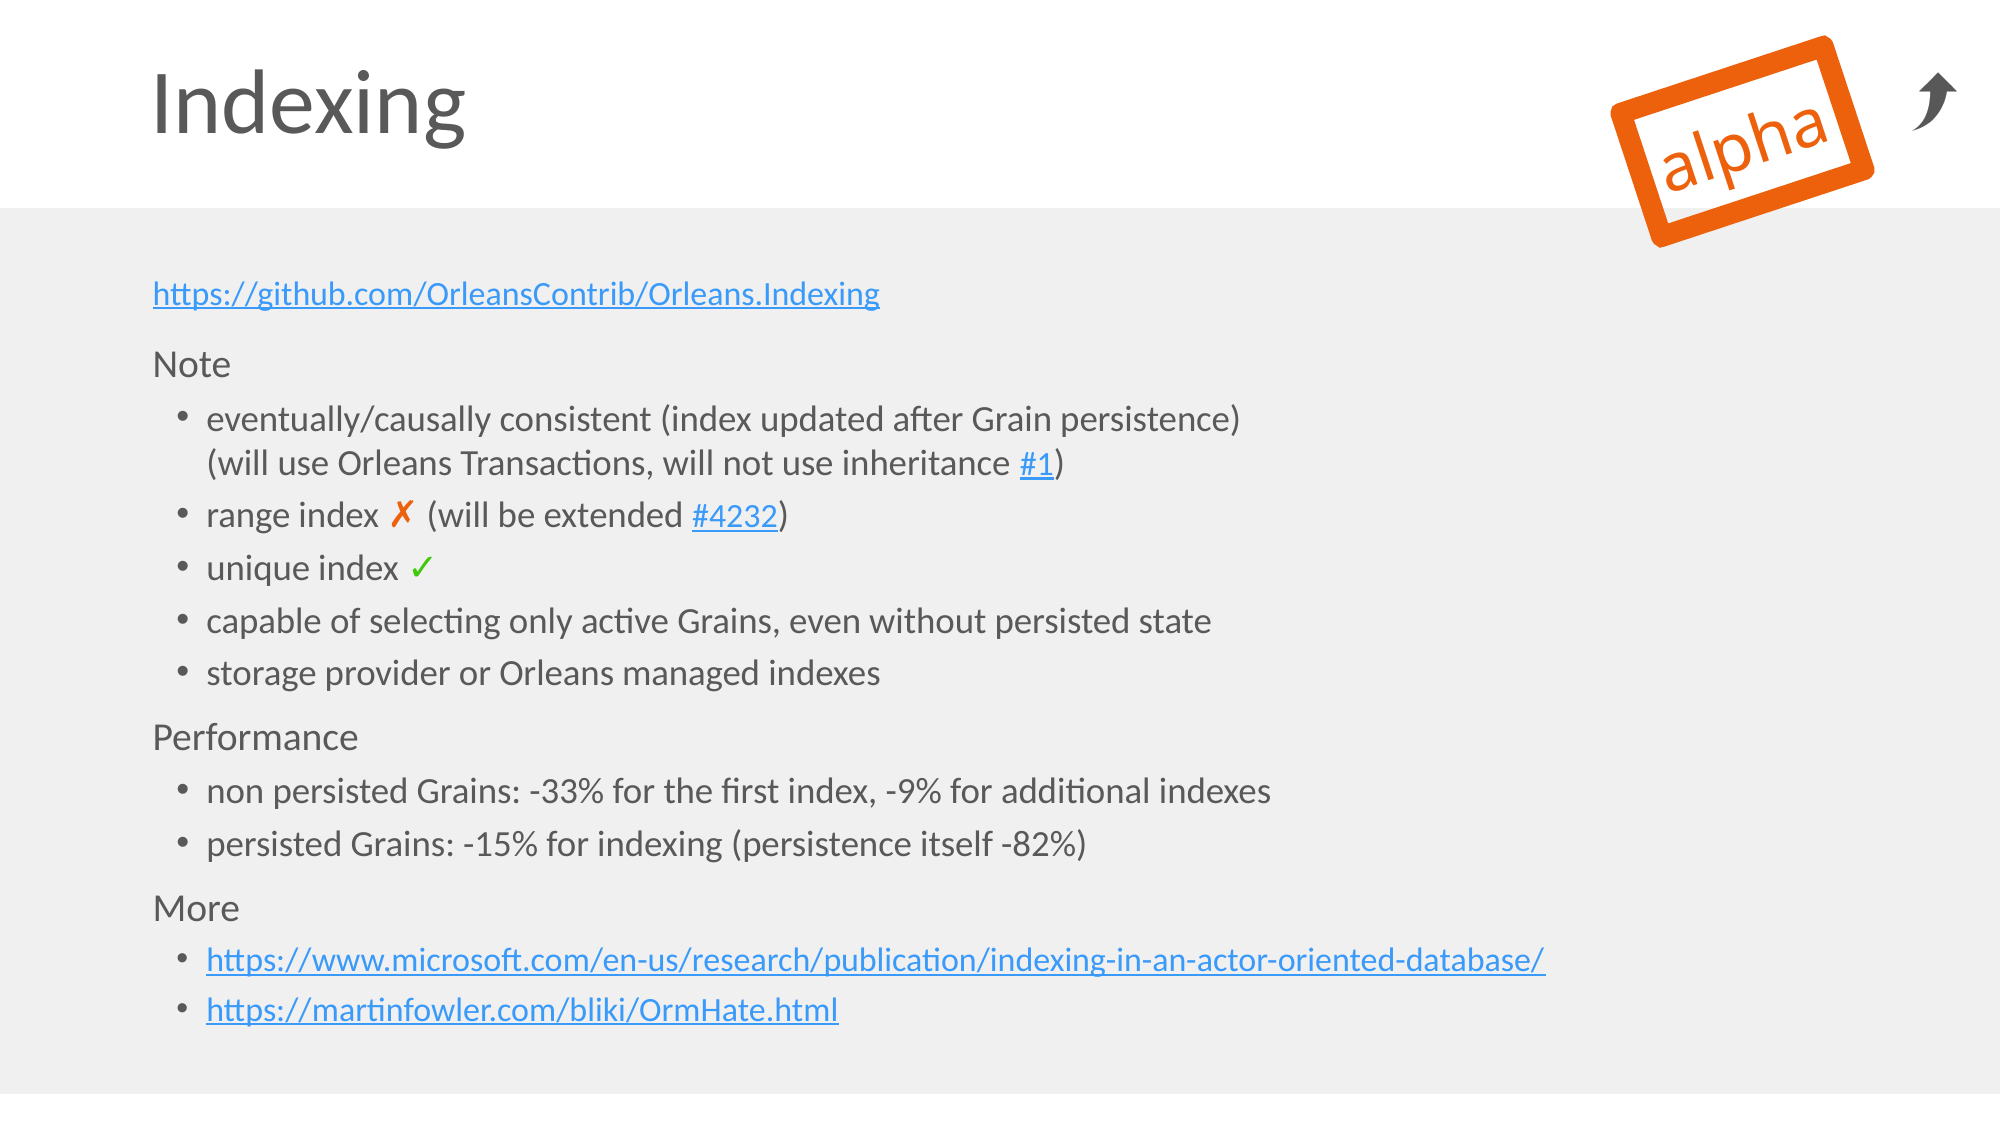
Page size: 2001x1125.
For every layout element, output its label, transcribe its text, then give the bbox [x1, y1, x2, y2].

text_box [1635, 76, 1849, 207]
title Indexing [0, 0, 2000, 209]
picture [1896, 66, 1972, 142]
list https://github.com/OrleansContrib/Orleans.Indexing Note eventually/causally consistent (index updated after Grain persistence) (will use Orleans Transactions, will not use inheritance #1) range index ✗ (will be extended #4232) unique index ✓ capable of selecting only active Grains, even without persisted state storage provider or Orleans managed indexes Performance non persisted Grains: -33% for the first index, -9% for additional indexes persisted Grains: -15% for indexing (persistence itself -82%) More https://www.microsoft.com/en-us/research/publication/indexing-in-an-actor-oriented-database/ https://martinfowler.com/bliki/OrmHate.html [137, 255, 1934, 1047]
